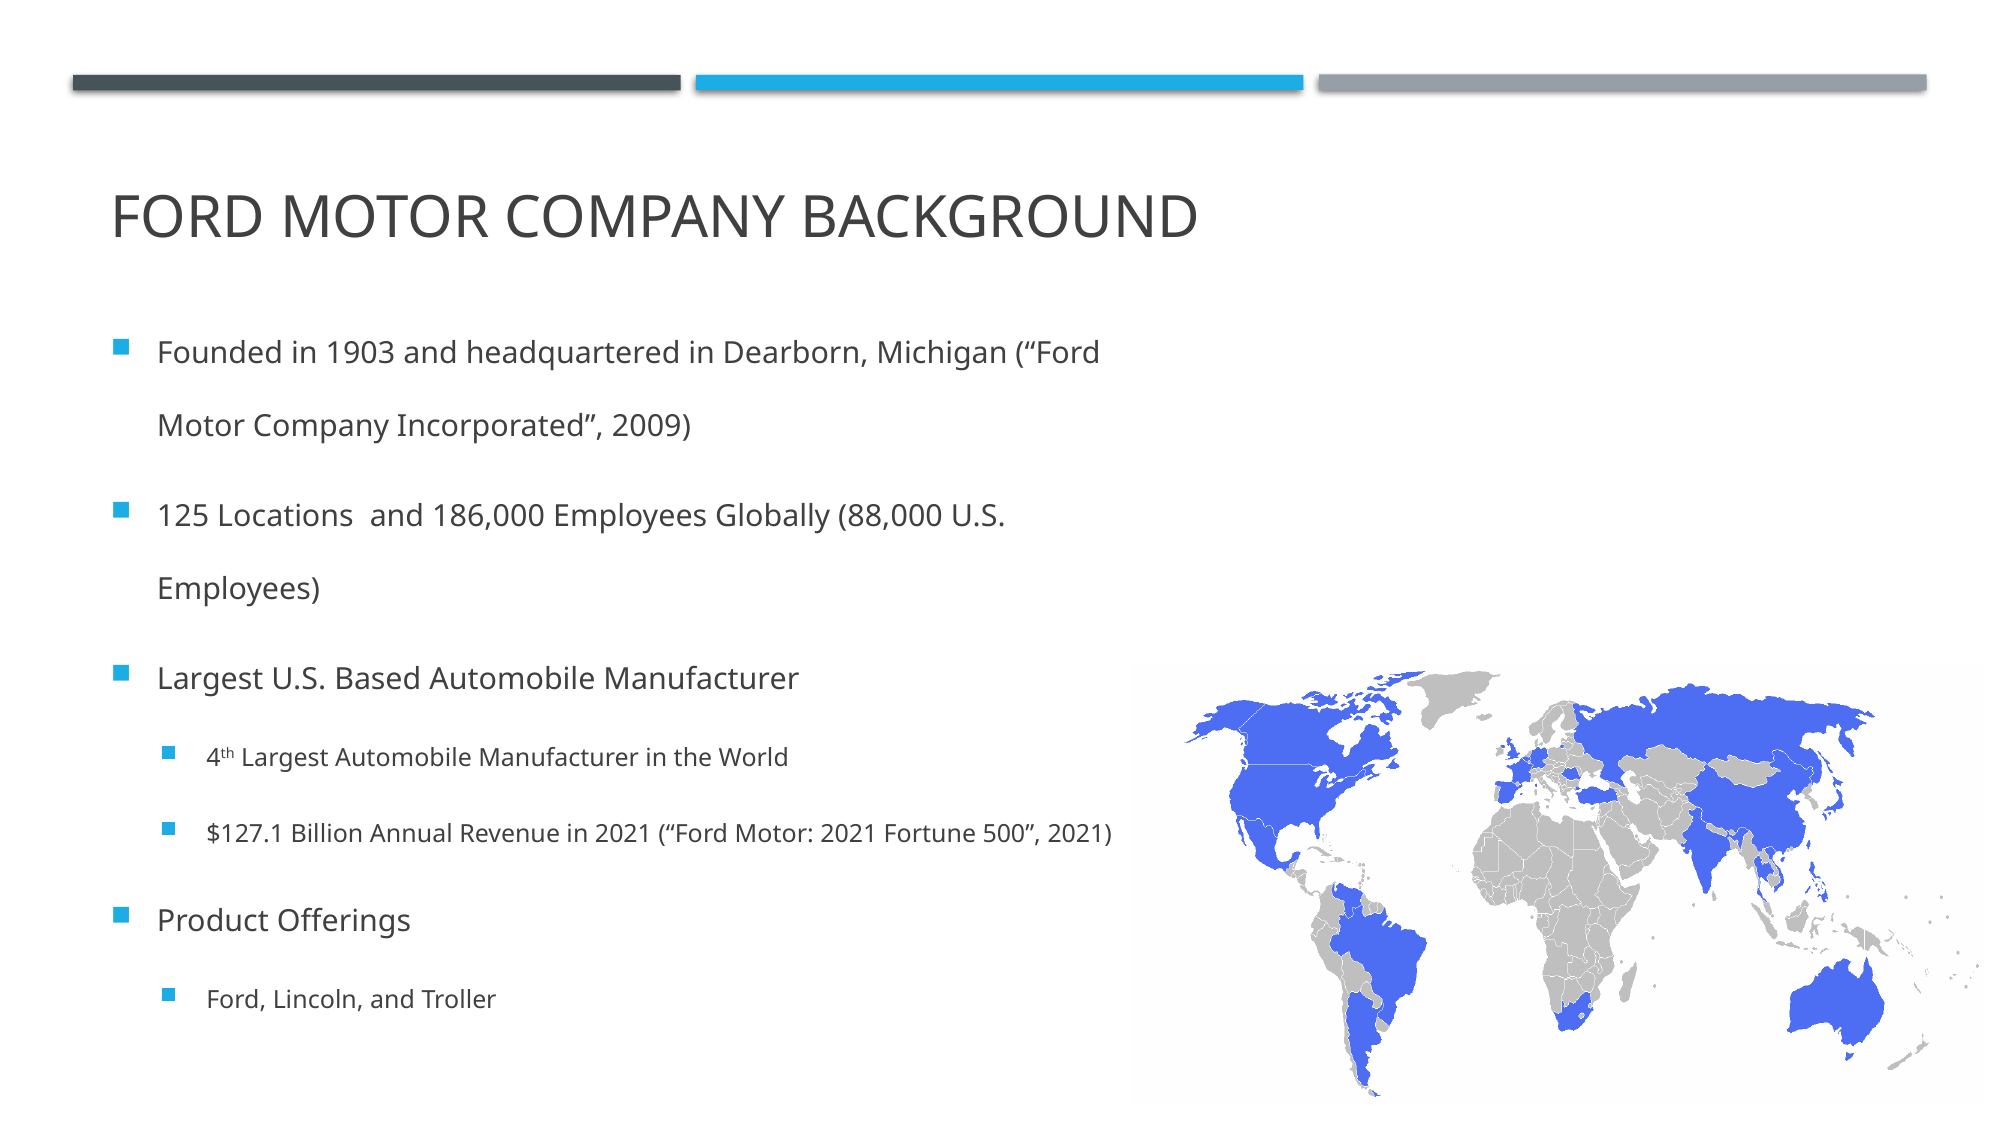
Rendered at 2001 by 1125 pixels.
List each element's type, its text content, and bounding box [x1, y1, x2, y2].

title Ford motor company background [95, 149, 1905, 257]
list Founded in 1903 and headquartered in Dearborn, Michigan (“Ford Motor Company Incorporated”, 2009) 125 Locations and 186,000 Employees Globally (88,000 U.S. Employees) Largest U.S. Based Automobile Manufacturer 4th Largest Automobile Manufacturer in the World $127.1 Billion Annual Revenue in 2021 (“Ford Motor: 2021 Fortune 500”, 2021) Product Offerings Ford, Lincoln, and Troller [95, 288, 1147, 1066]
picture [1130, 662, 1986, 1106]
